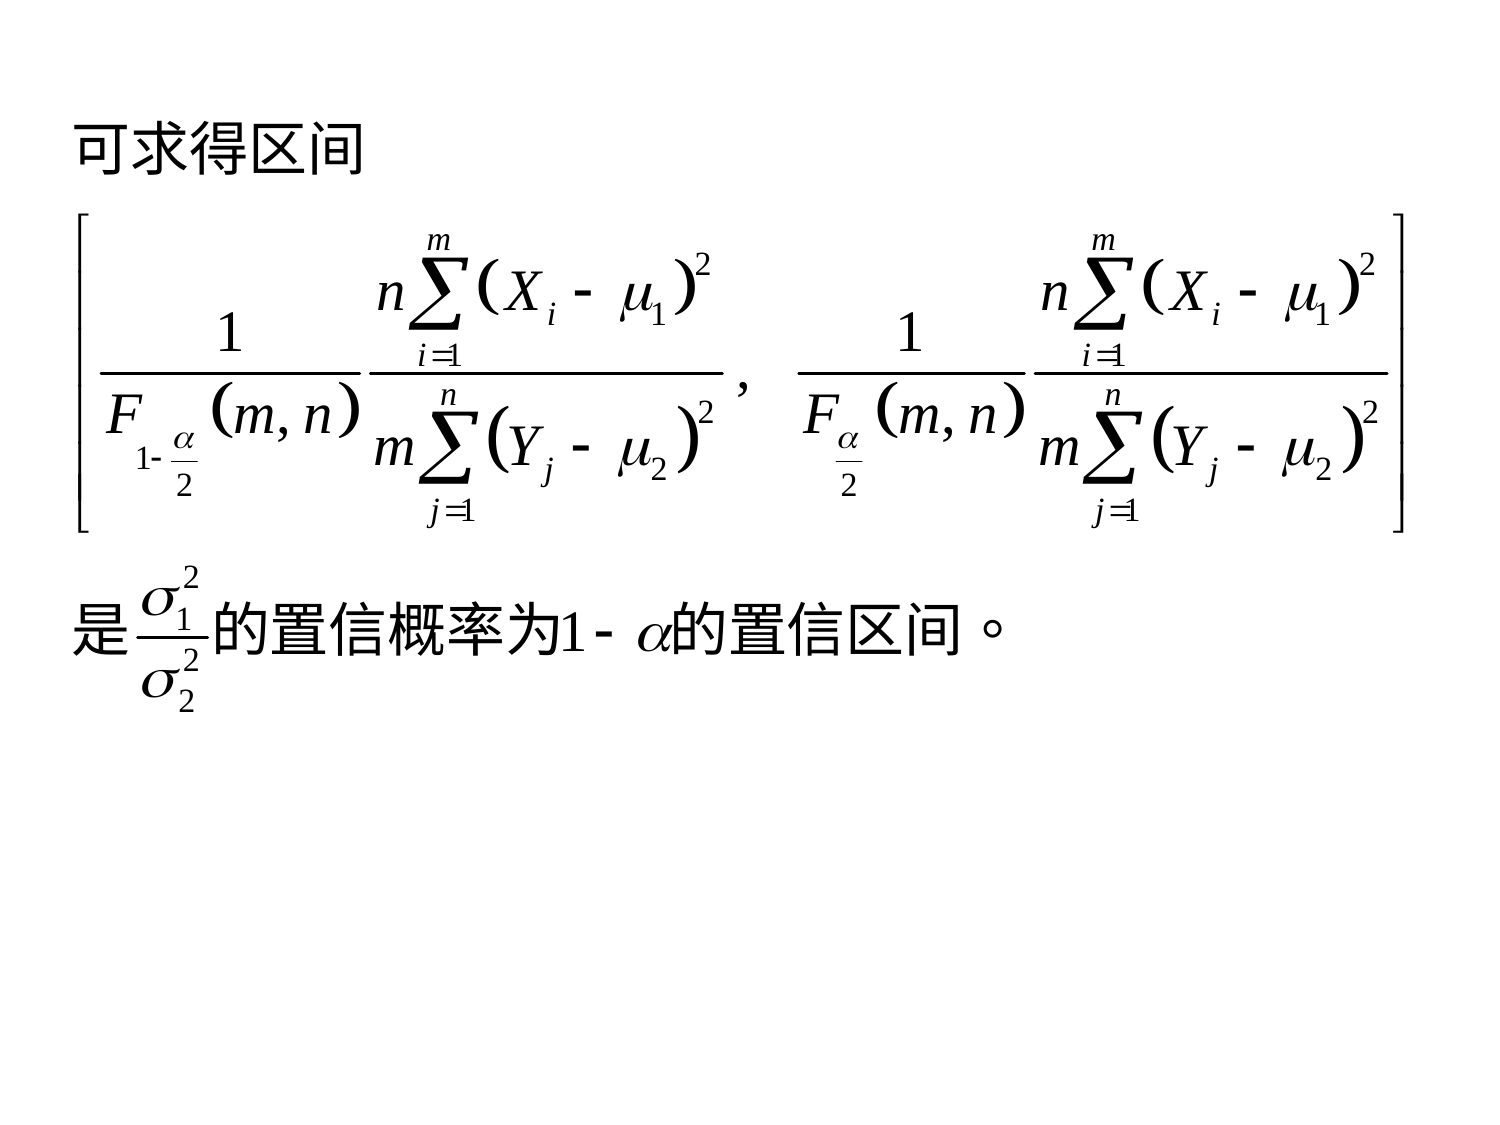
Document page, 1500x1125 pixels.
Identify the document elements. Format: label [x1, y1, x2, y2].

text_box [64, 108, 1424, 727]
